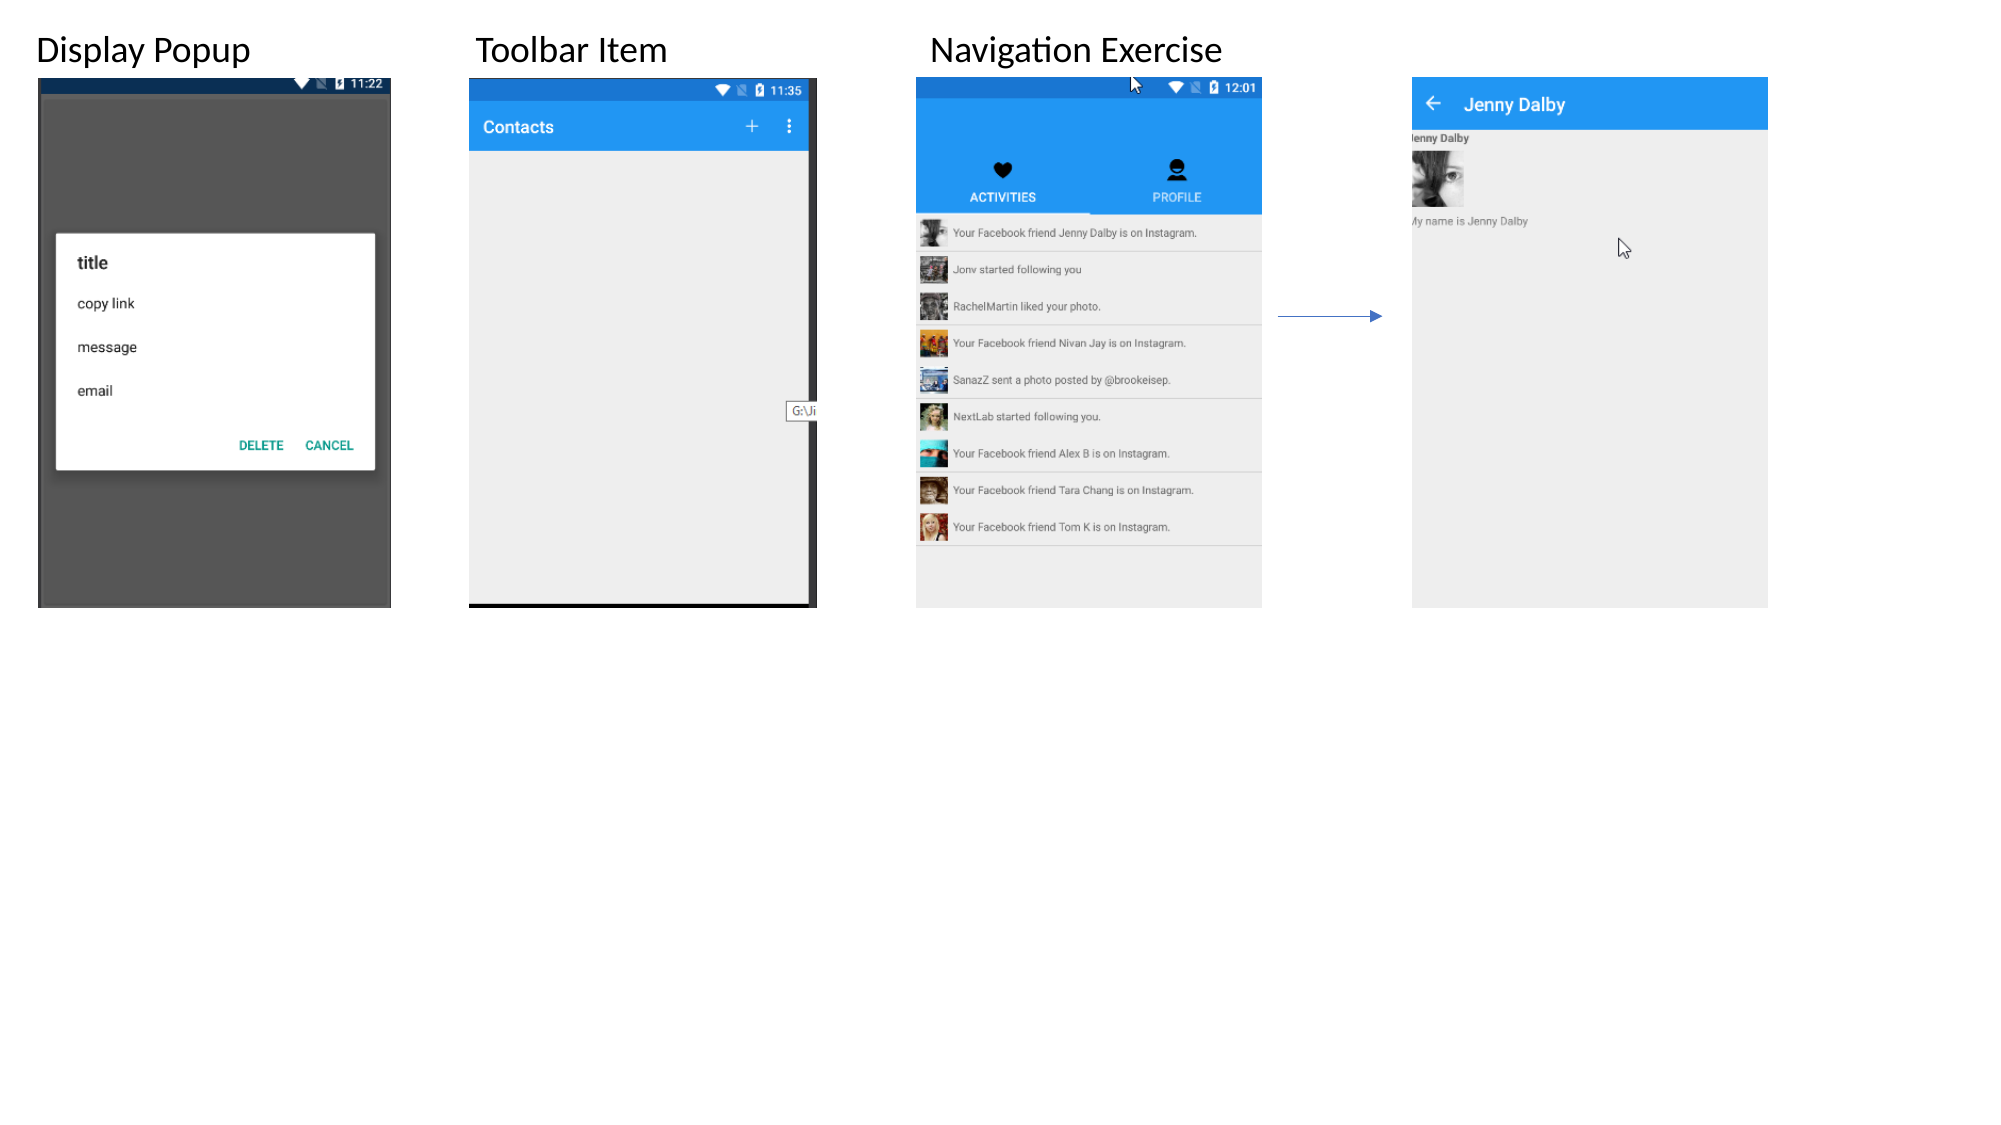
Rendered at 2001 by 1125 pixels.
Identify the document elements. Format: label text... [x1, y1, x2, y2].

text_box Navigation Exercise [915, 18, 1262, 77]
picture [468, 78, 817, 608]
text_box Display Popup [21, 18, 326, 78]
picture [915, 77, 1262, 608]
picture [1412, 77, 1768, 608]
picture [38, 78, 391, 608]
text_box Toolbar Item [460, 18, 765, 78]
